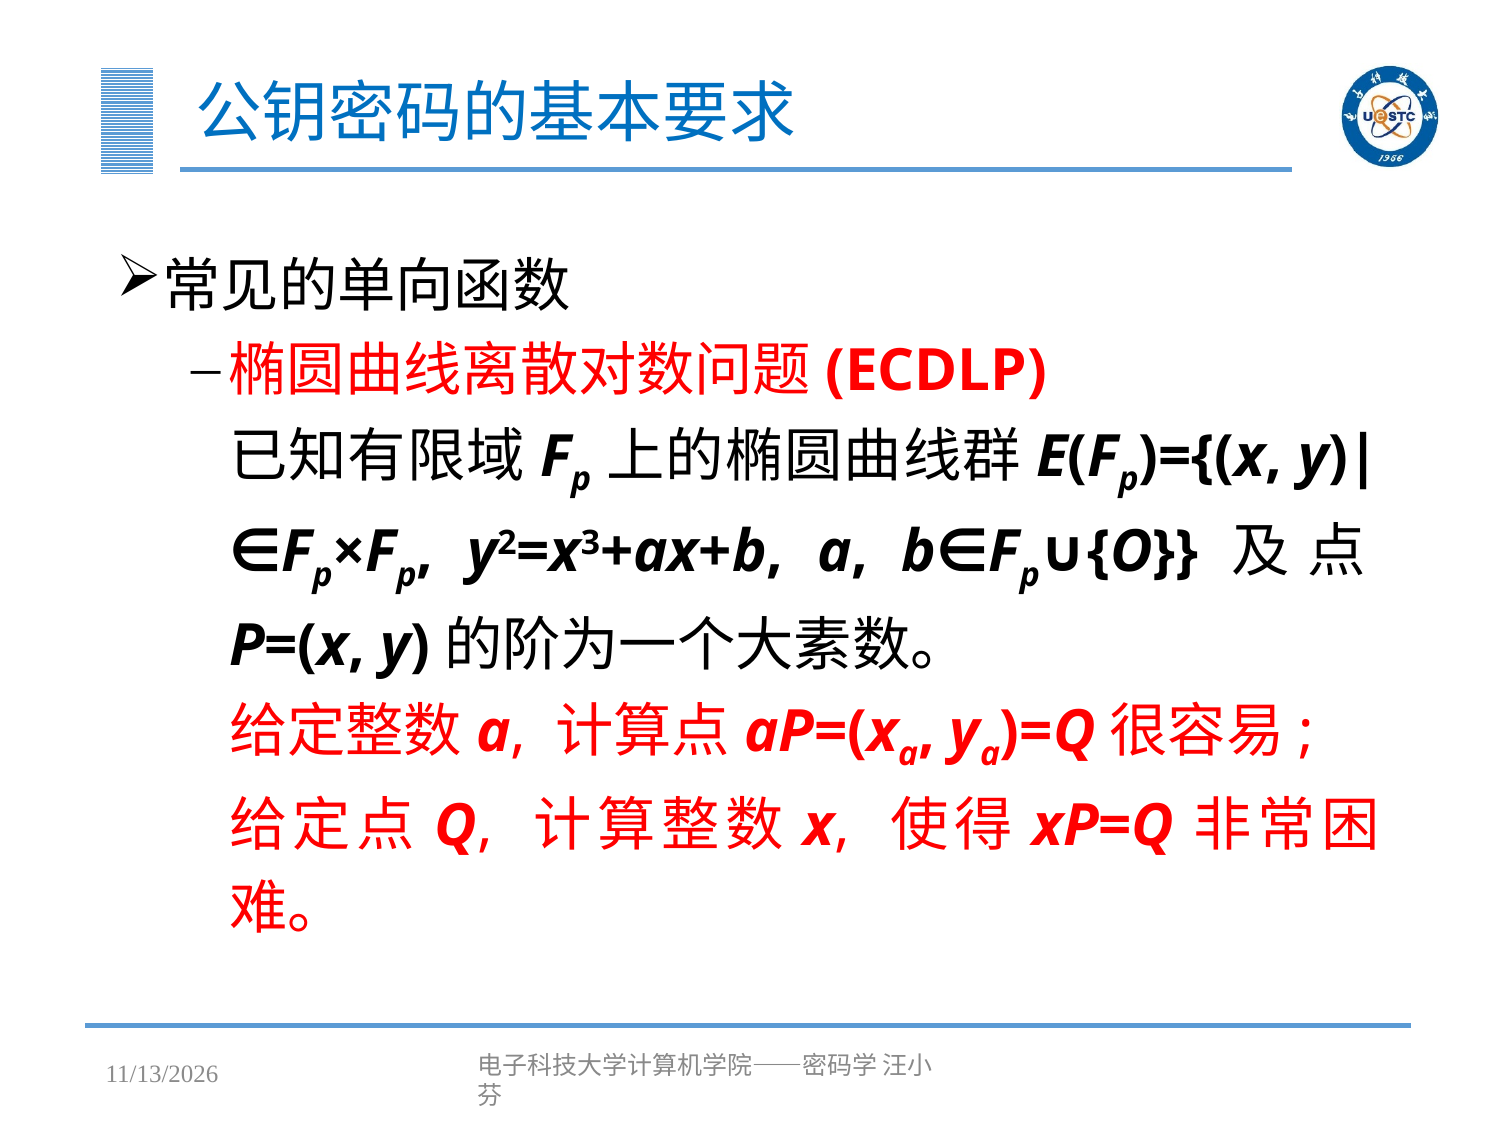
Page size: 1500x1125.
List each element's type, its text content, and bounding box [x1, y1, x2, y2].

footer 电子科技大学计算机学院——密码学 汪小芬 [462, 1042, 963, 1103]
picture [1339, 63, 1440, 171]
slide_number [90, 1042, 429, 1103]
title 公钥密码的基本要求 [180, 59, 1293, 170]
list 常见的单向函数 椭圆曲线离散对数问题(ECDLP) 已知有限域Fp上的椭圆曲线群E(Fp)={(x, y)|∈Fp×Fp, y2=x3+ax+b, a, b∈Fp∪{O}}及点P=(x, y)的阶为一个大素数。 给定整数a, 计算点aP=(xa, ya)=Q很容易; 给定点Q, 计算整数x, 使得xP=Q非常困难。 [101, 240, 1396, 992]
